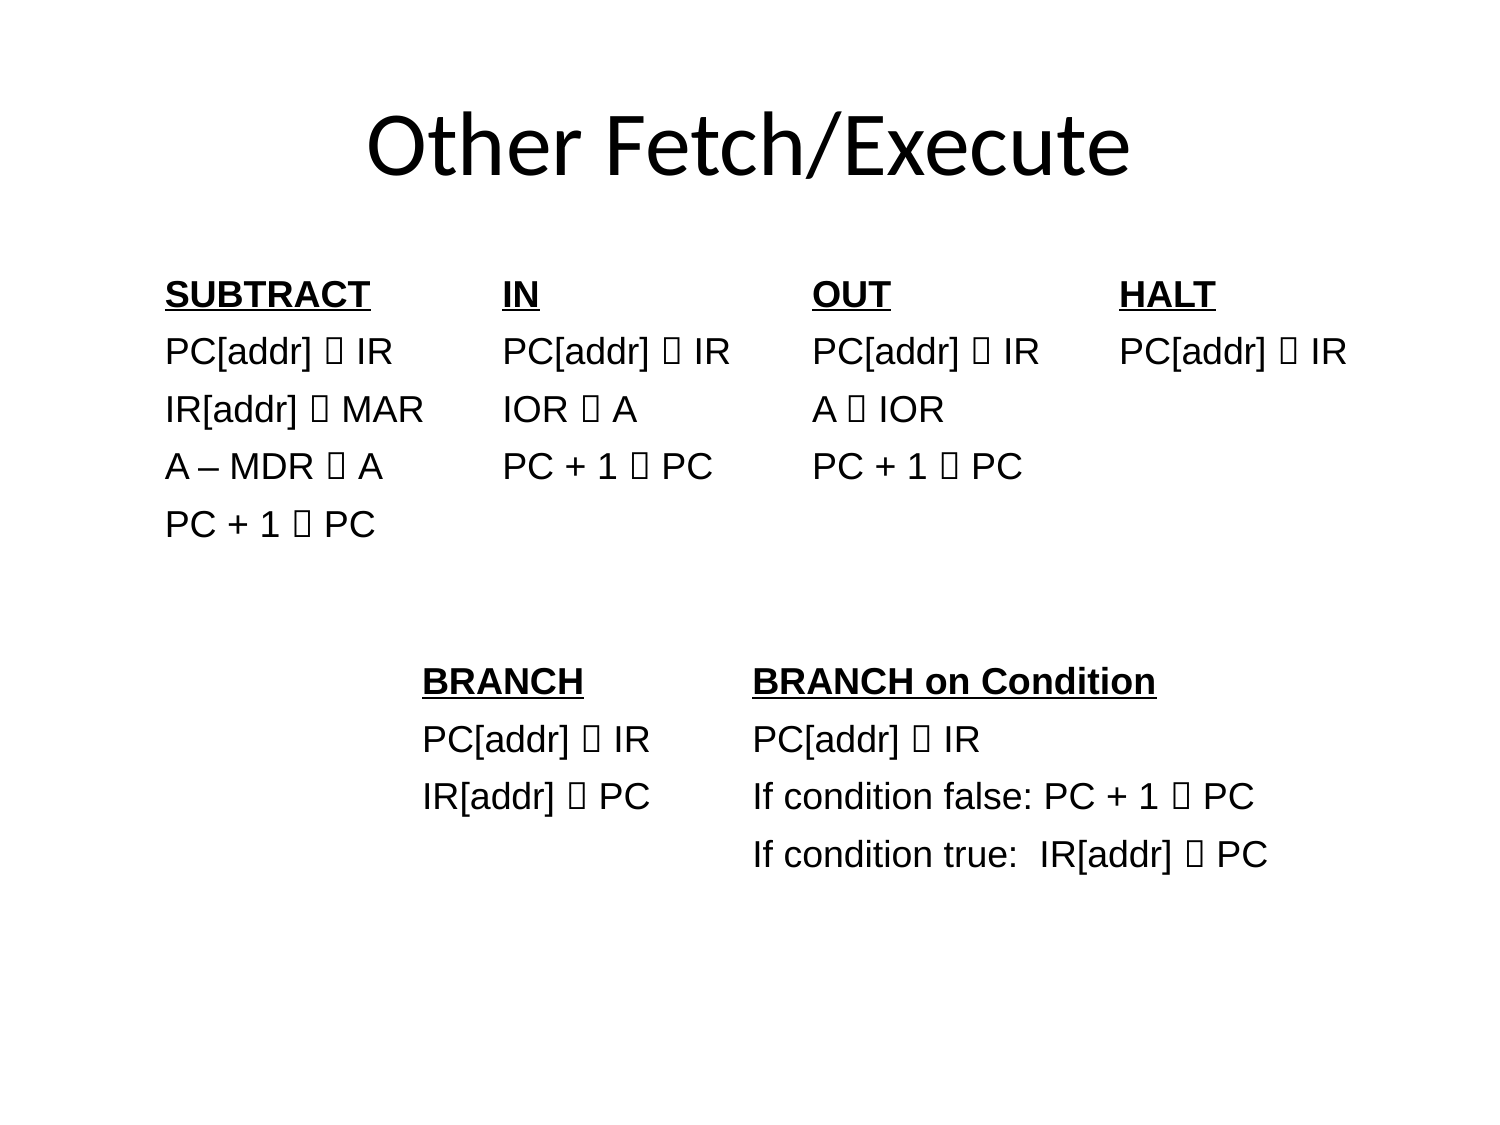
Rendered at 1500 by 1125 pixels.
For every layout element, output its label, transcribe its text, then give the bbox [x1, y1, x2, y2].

text_box BRANCH PC[addr]  IR IR[addr]  PC [407, 649, 683, 825]
title Other Fetch/Execute [75, 45, 1425, 233]
text_box IN PC[addr]  IR IOR  A PC + 1  PC [487, 262, 762, 495]
text_box OUT PC[addr]  IR A  IOR PC + 1  PC [797, 262, 1075, 495]
text_box SUBTRACT PC[addr]  IR IR[addr]  MAR A – MDR  A PC + 1  PC [150, 262, 475, 553]
text_box HALT PC[addr]  IR [1104, 262, 1378, 380]
text_box BRANCH on Condition PC[addr]  IR If condition false: PC + 1  PC If condition true: IR[addr]  PC [737, 649, 1300, 883]
